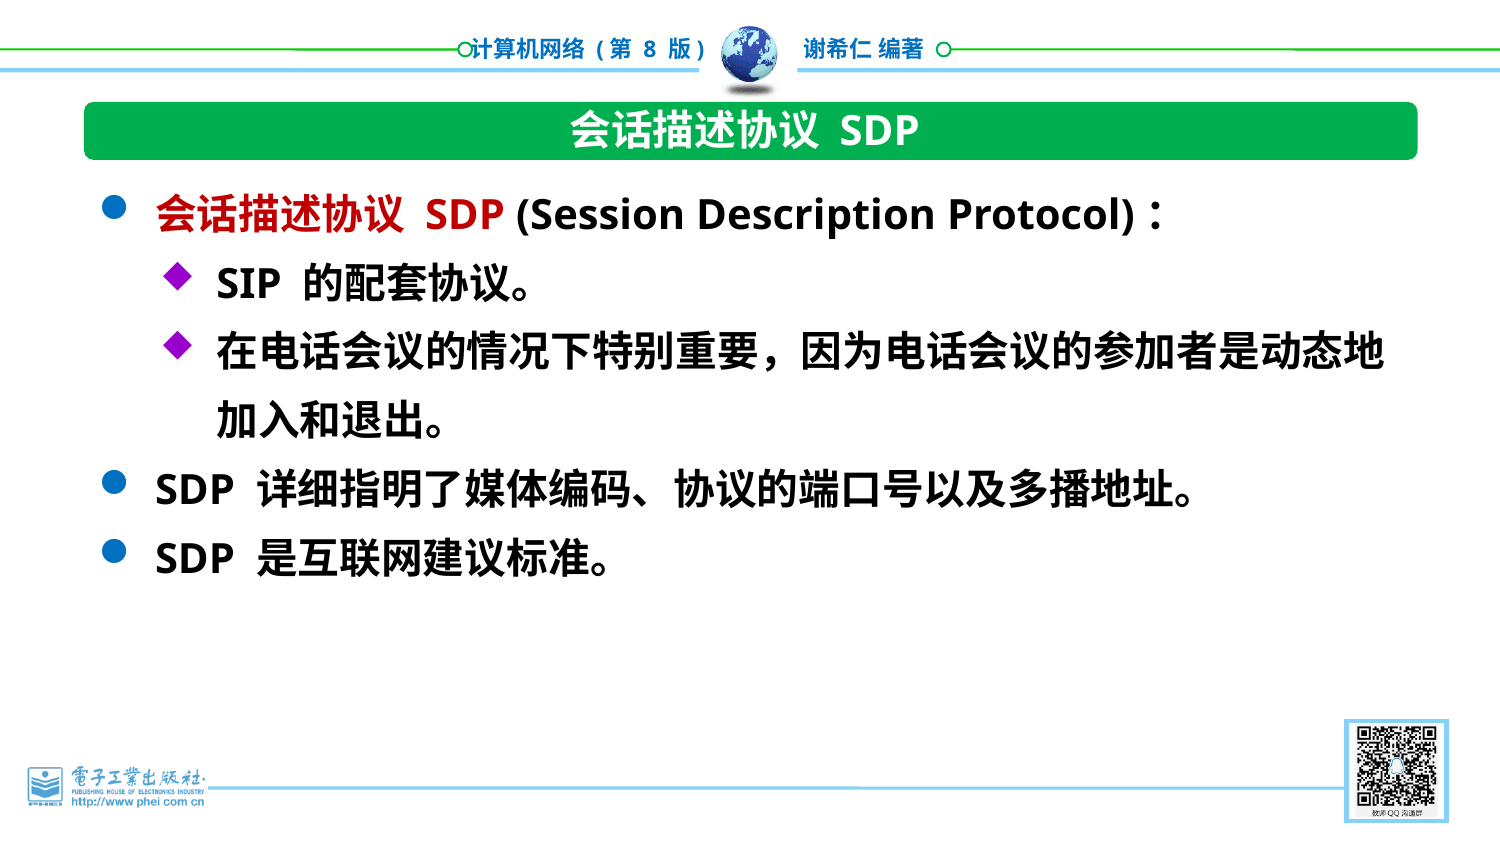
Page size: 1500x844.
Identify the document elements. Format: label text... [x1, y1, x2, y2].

picture [1355, 724, 1438, 817]
text_box [946, 101, 1418, 160]
picture [23, 764, 208, 809]
picture [719, 24, 779, 96]
text_box [83, 101, 554, 160]
text_box 会话描述协议 SDP [554, 96, 946, 162]
text_box 会话描述协议 SDP (Session Description Protocol)： SIP 的配套协议。 在电话会议的情况下特别重要，因为电话会议的参加者是动态地加入和退出。 SDP 详细指明了媒体编码、协议的端口号以及多播地址。 SDP 是互联网建议标准。 [83, 161, 1418, 589]
